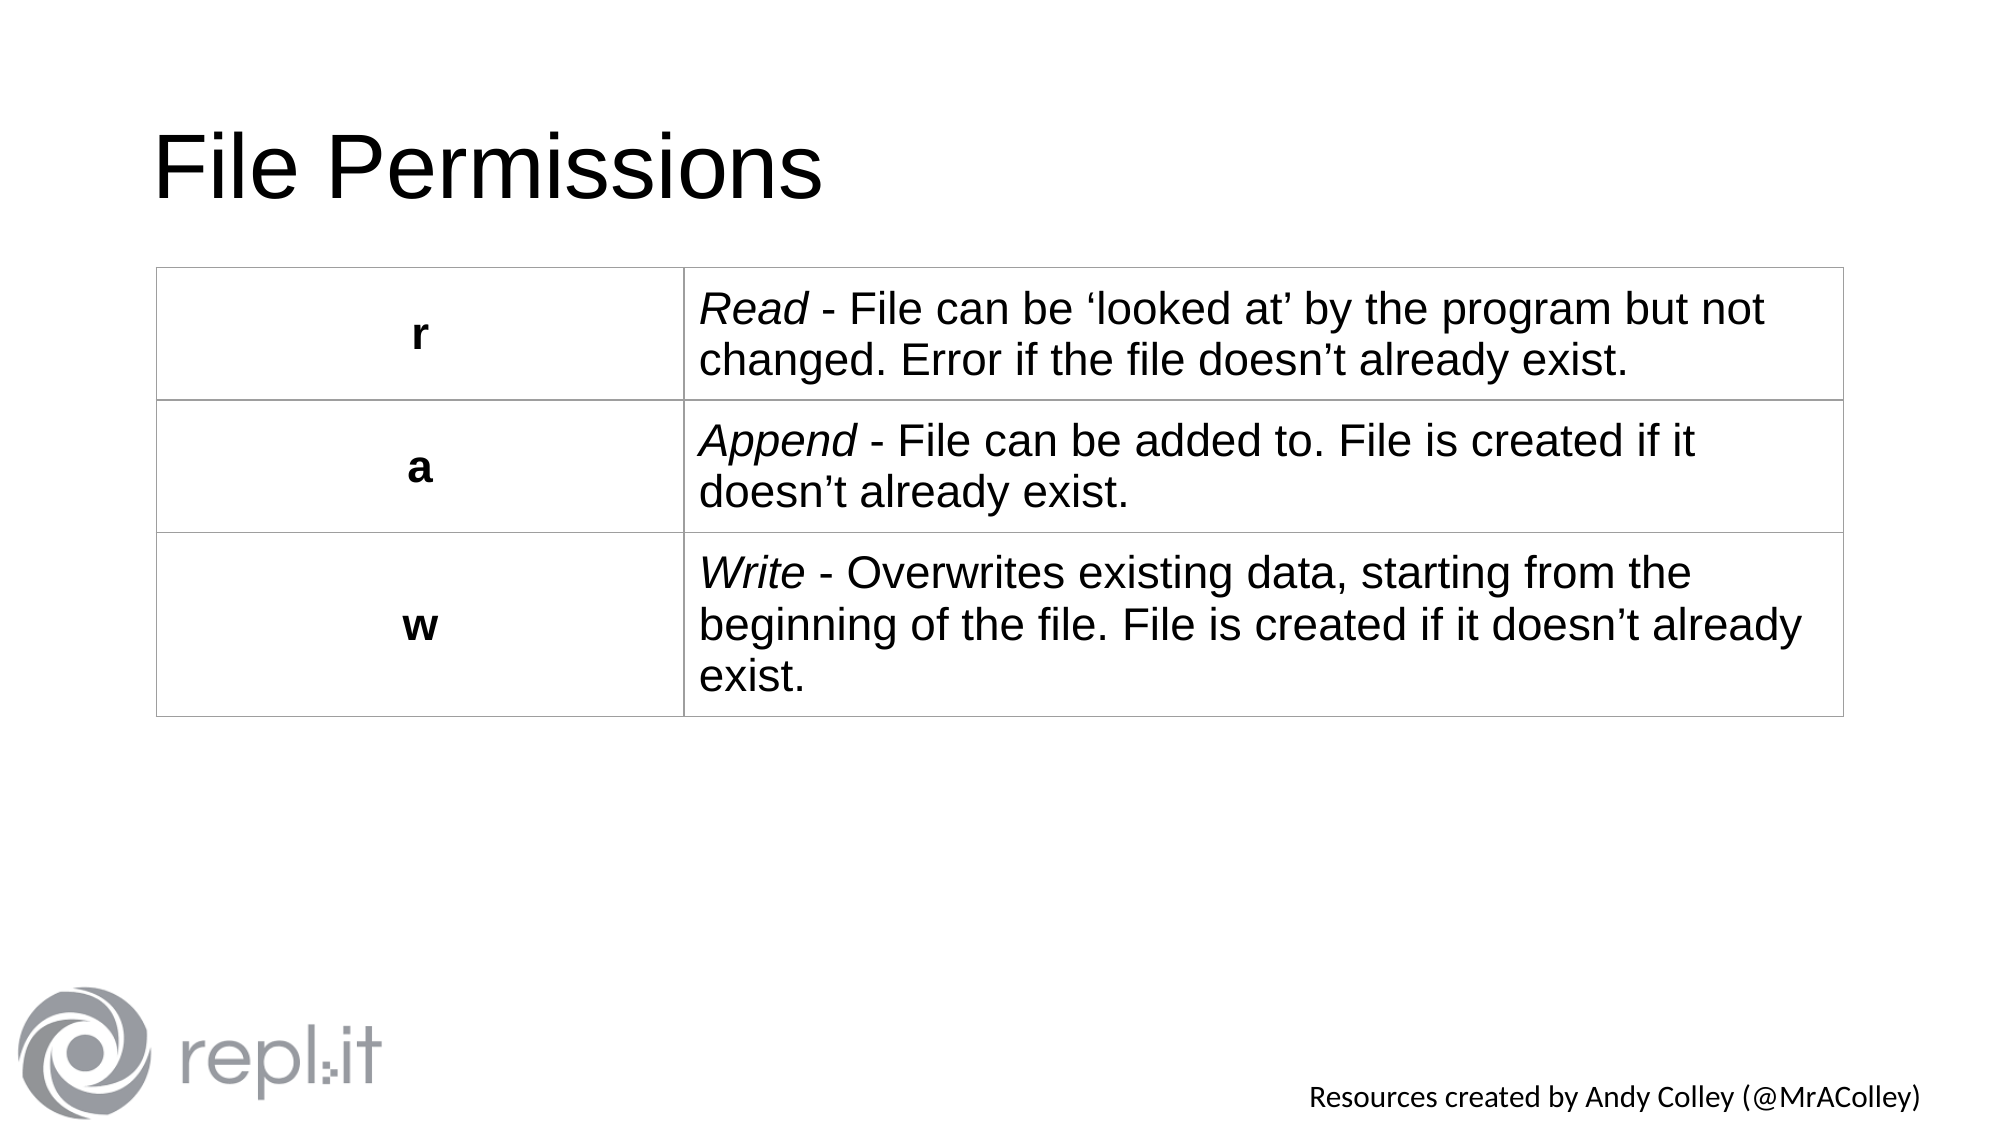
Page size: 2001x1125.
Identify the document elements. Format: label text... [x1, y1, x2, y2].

table_cell a [157, 401, 683, 532]
table_cell w [157, 533, 683, 716]
table_cell Append - File can be added to. File is created if it doesn’t already exist. [685, 401, 1843, 532]
picture [0, 980, 400, 1125]
title File Permissions [137, 59, 1863, 278]
table_header Read - File can be ‘looked at’ by the program but not changed. Error if the file doesn’t already exist. [685, 268, 1843, 399]
table_header r [157, 268, 683, 399]
table_cell Write - Overwrites existing data, starting from the beginning of the file. File is created if it doesn’t already exist. [685, 533, 1843, 716]
